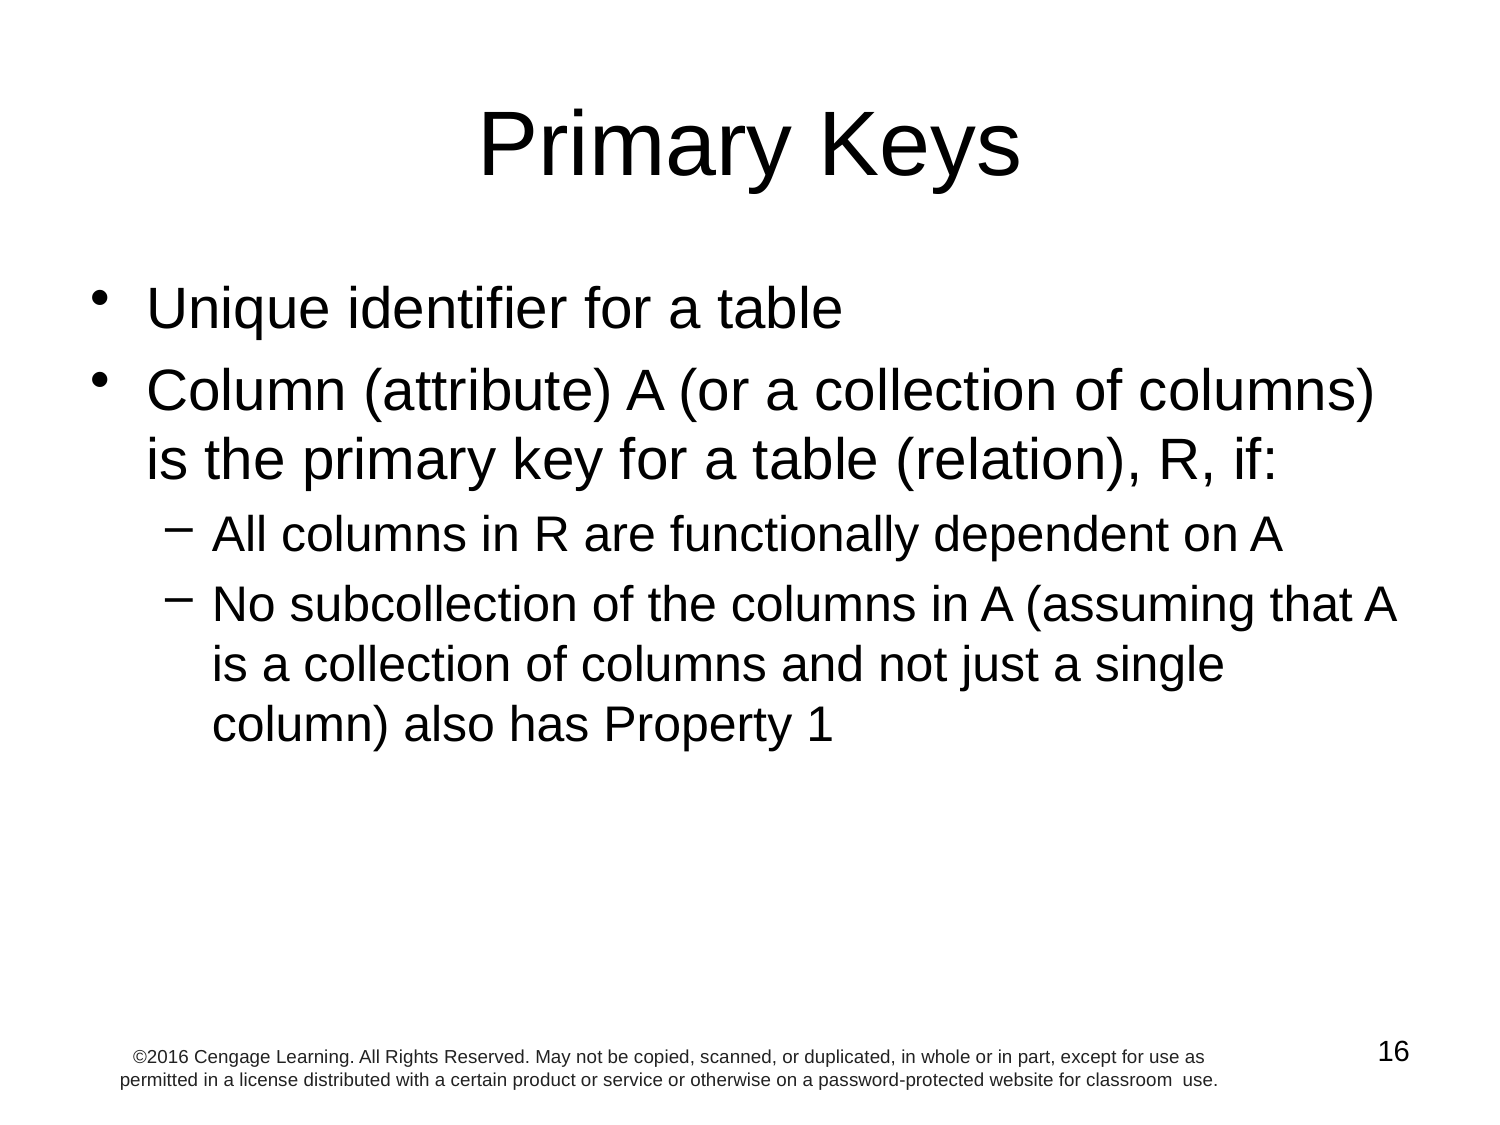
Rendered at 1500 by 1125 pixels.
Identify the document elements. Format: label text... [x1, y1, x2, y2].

slide_number 16 [1262, 1024, 1426, 1103]
footer ©2016 Cengage Learning. All Rights Reserved. May not be copied, scanned, or duplicated, in whole or in part, except for use as permitted in a license distributed with a certain product or service or otherwise on a password-protected website for classroom use. [87, 1037, 1251, 1113]
list Unique identifier for a table Column (attribute) A (or a collection of columns) is the primary key for a table (relation), R, if: All columns in R are functionally dependent on A No subcollection of the columns in A (assuming that A is a collection of columns and not just a single column) also has Property 1 [75, 262, 1425, 1005]
title Primary Keys [75, 45, 1425, 233]
